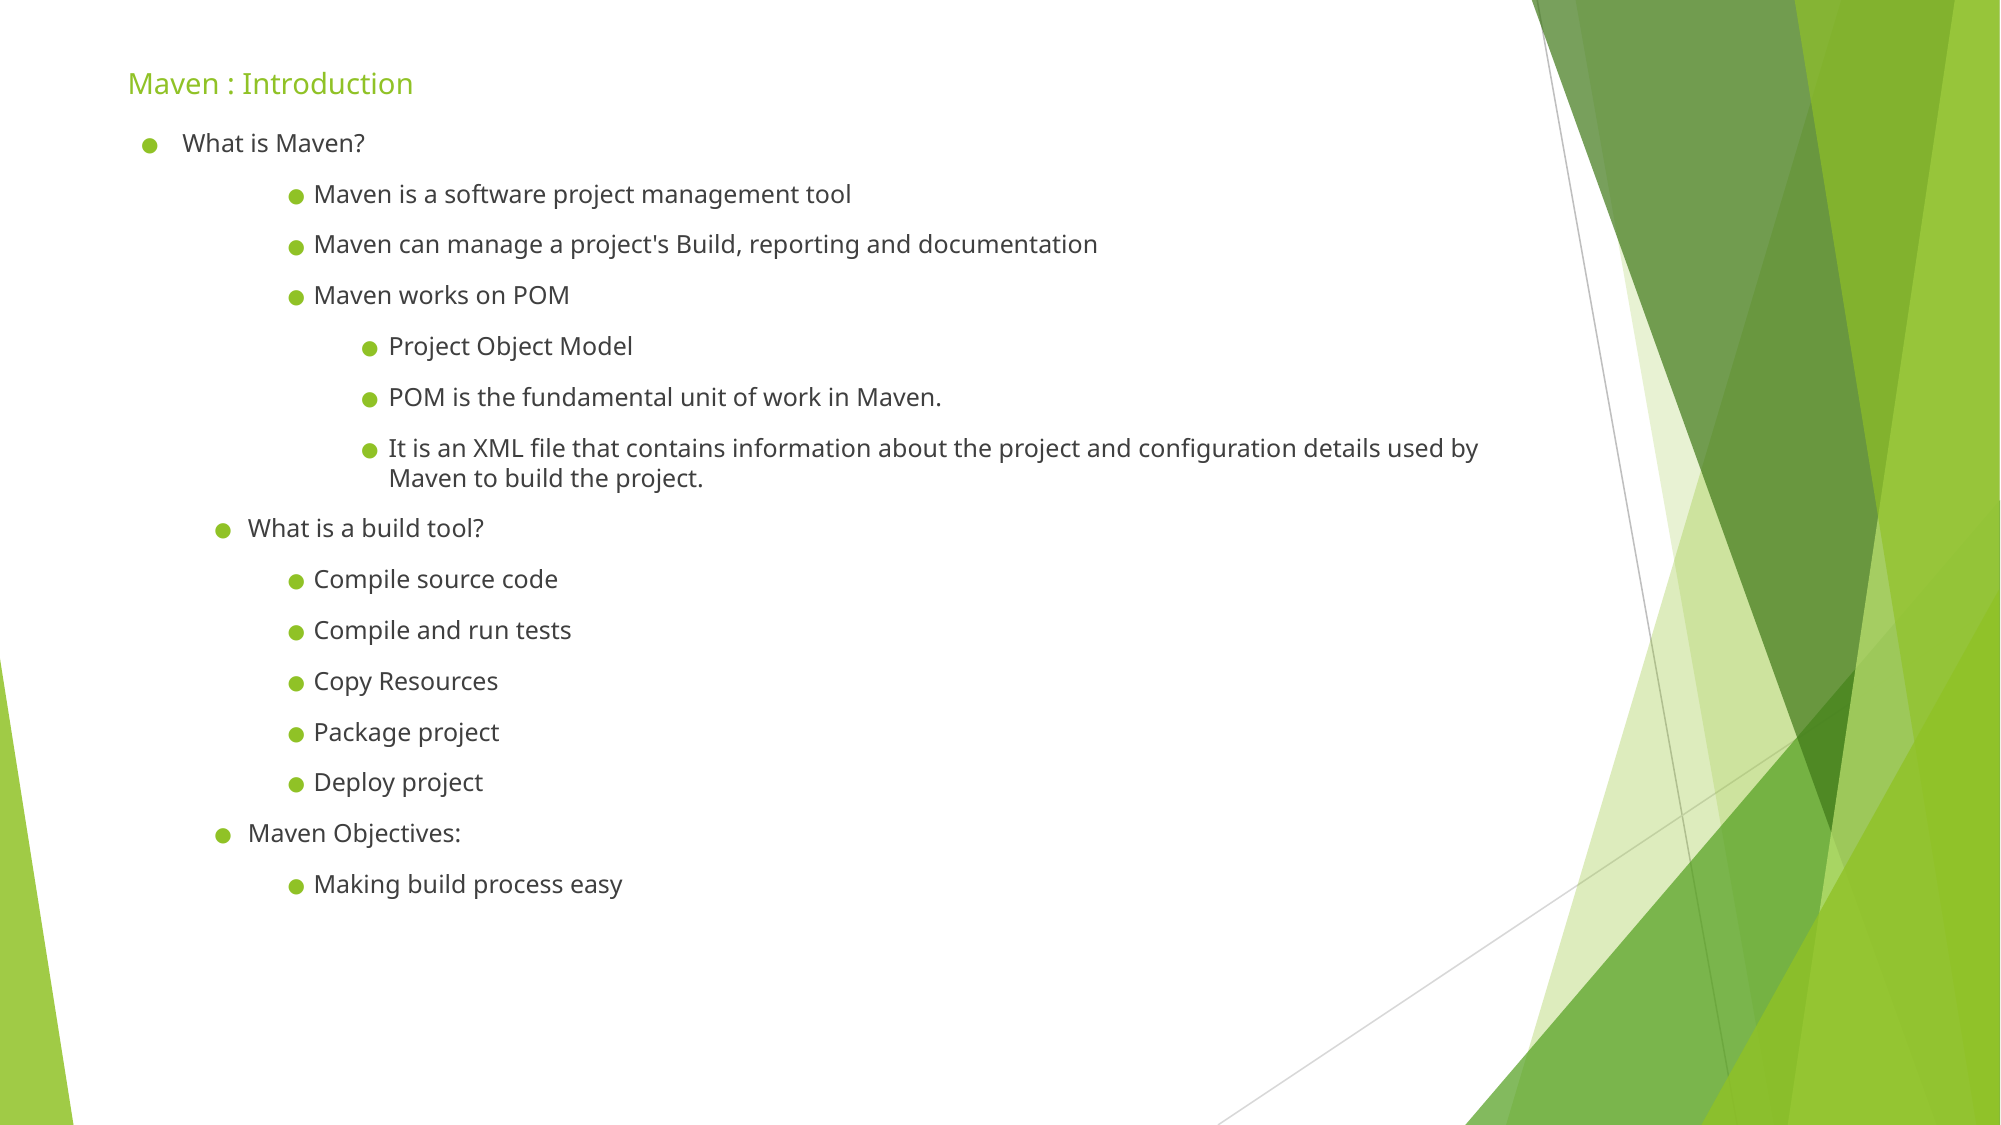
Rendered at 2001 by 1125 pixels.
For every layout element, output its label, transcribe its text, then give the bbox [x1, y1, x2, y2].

list What is Maven? Maven is a software project management tool Maven can manage a project's Build, reporting and documentation Maven works on POM Project Object Model POM is the fundamental unit of work in Maven. It is an XML file that contains information about the project and configuration details used by Maven to build the project. What is a build tool? Compile source code Compile and run tests Copy Resources Package project Deploy project Maven Objectives: Making build process easy [111, 112, 1522, 1038]
title Maven : Introduction [112, 50, 1523, 100]
